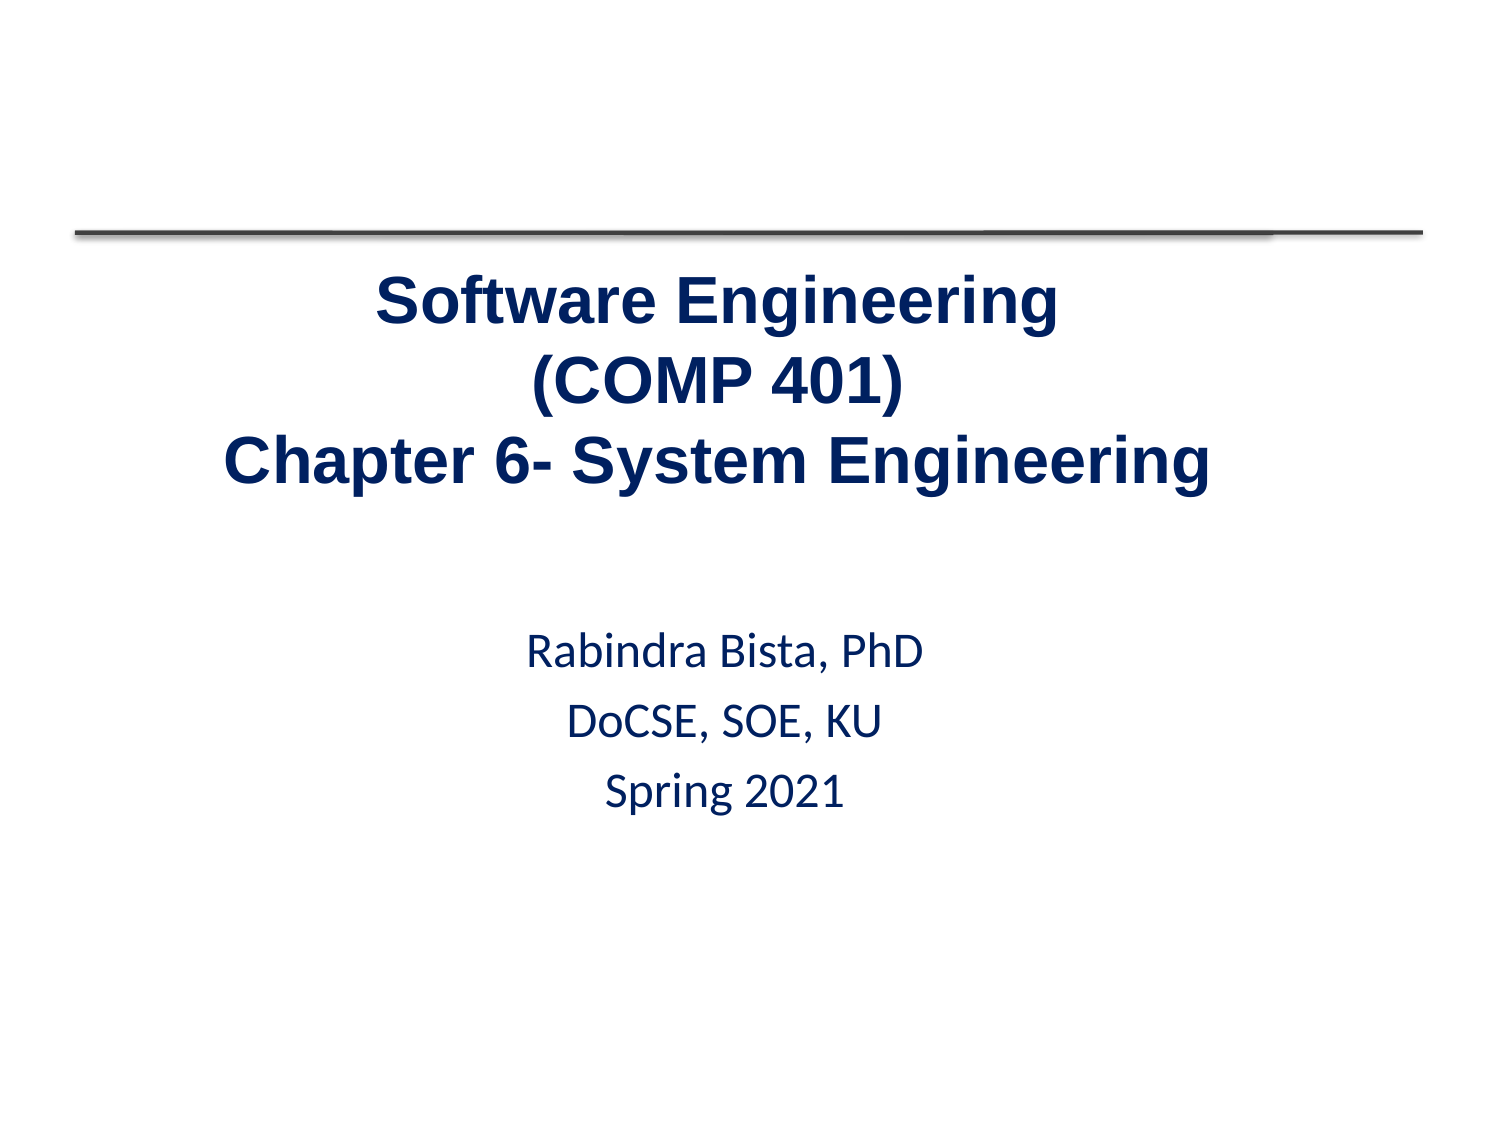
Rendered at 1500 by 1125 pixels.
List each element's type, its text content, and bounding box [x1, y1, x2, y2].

text_box Software Engineering (COMP 401) Chapter 6- System Engineering [80, 212, 1356, 542]
text_box Rabindra Bista, PhD DoCSE, SOE, KU Spring 2021 [199, 609, 1250, 898]
